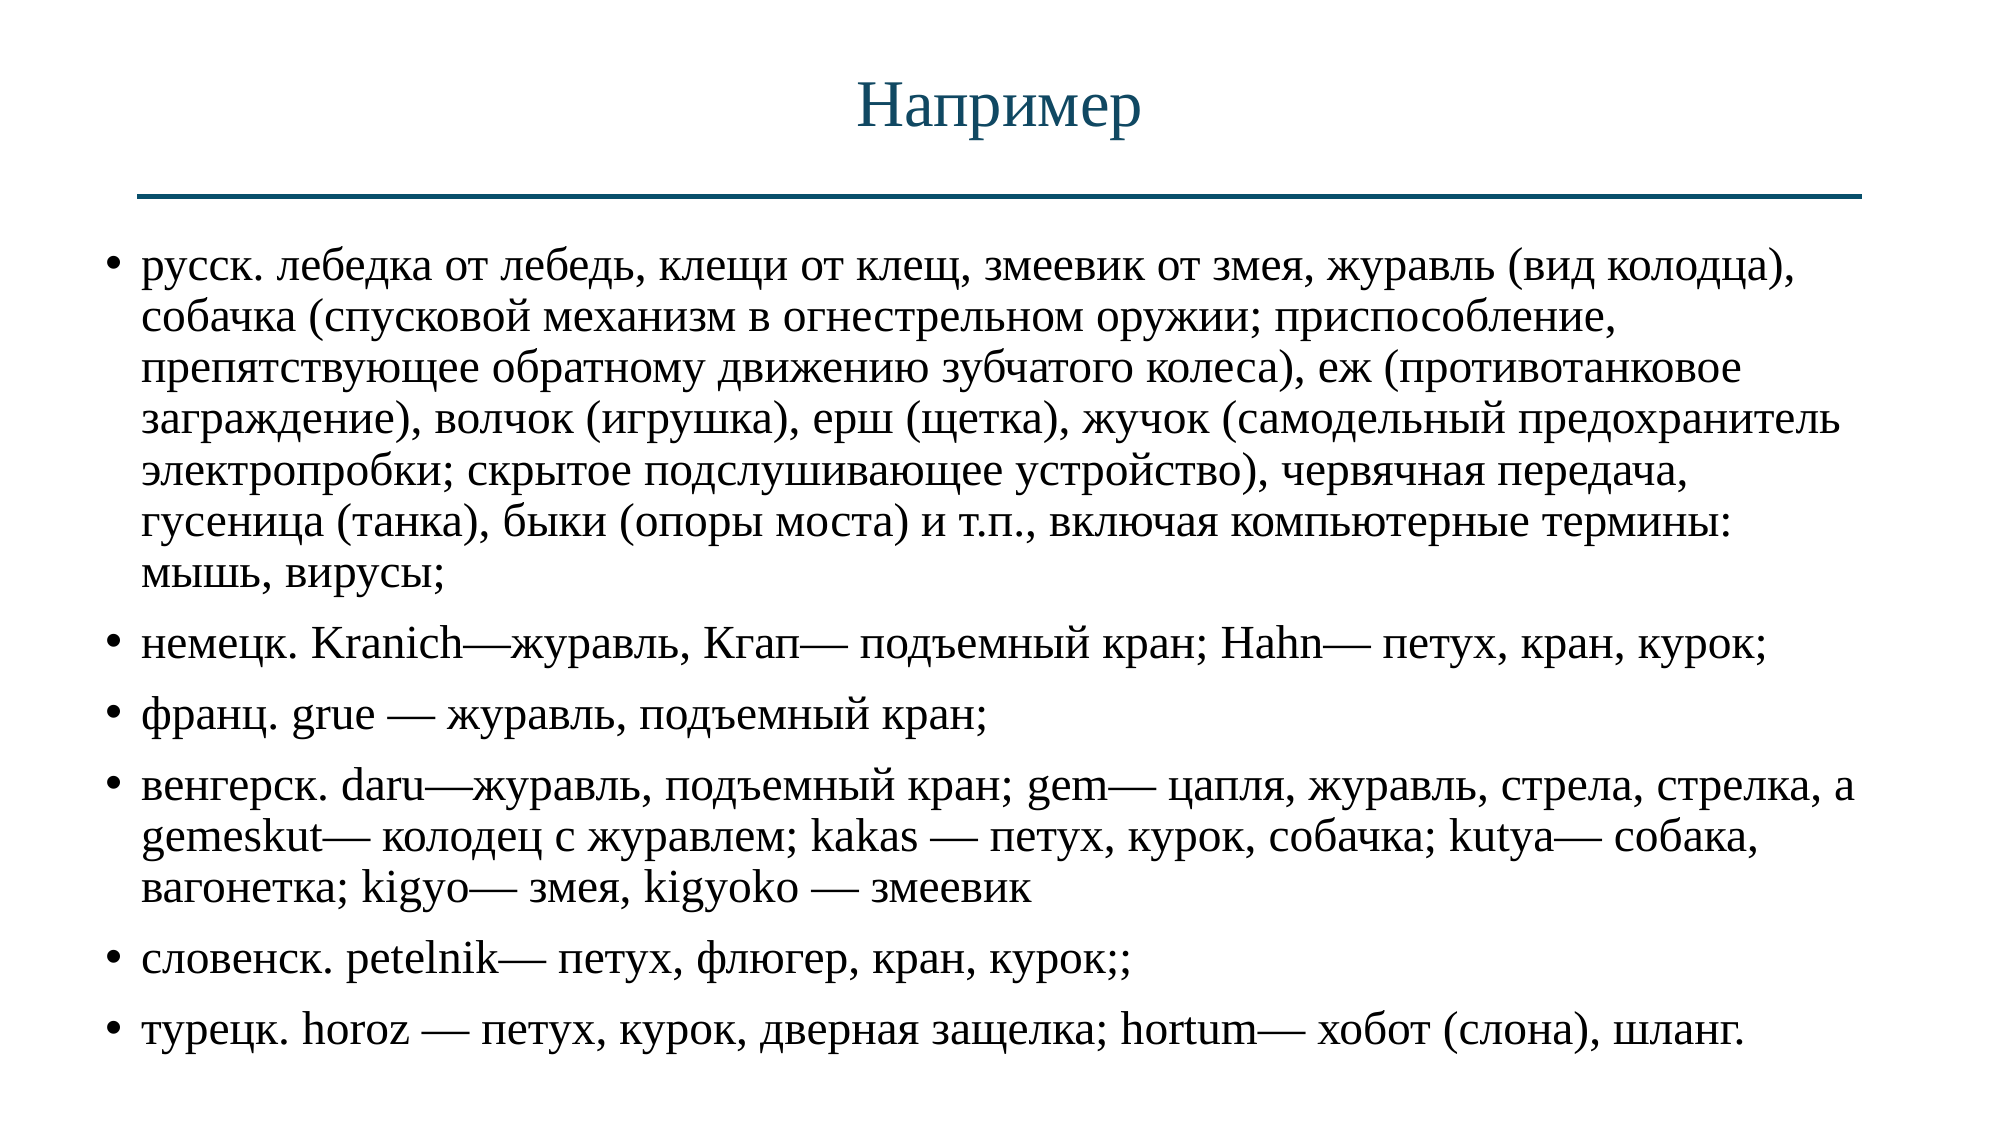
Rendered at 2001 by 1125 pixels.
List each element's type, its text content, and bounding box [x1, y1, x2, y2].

list русск. лебедка от лебедь, клещи от клещ, змеевик от змея, журавль (вид колодца), собачка (спусковой механизм в огнестрельном оружии; приспособление, препятствующее обратному движению зубчатого колеса), еж (противотанковое заграждение), волчок (игрушка), ерш (щетка), жучок (самодельный предохранитель электропробки; скрытое подслушивающее устройство), червячная передача, гусеница (танка), быки (опоры моста) и т.п., включая компьютерные термины: мышь, вирусы; немецк. Kranich—журавль, Кгап— подъемный кран; Hahn— петух, кран, курок; франц. grue — журавль, подъемный кран; венгерск. daru—журавль, подъемный кран; gem— цапля, журавль, стрела, стрелка, a gemeskut— колодец с журавлем; kakas — петух, курок, собачка; kutya— собака, вагонетка; kigyo— змея, kigyoko — змеевик словенск. petelnik— петух, флюгер, кран, курок;; турецк. horoz — петух, курок, дверная защелка; hortum— хобот (слона), шланг. [90, 231, 1875, 1071]
title Например [137, 59, 1863, 149]
